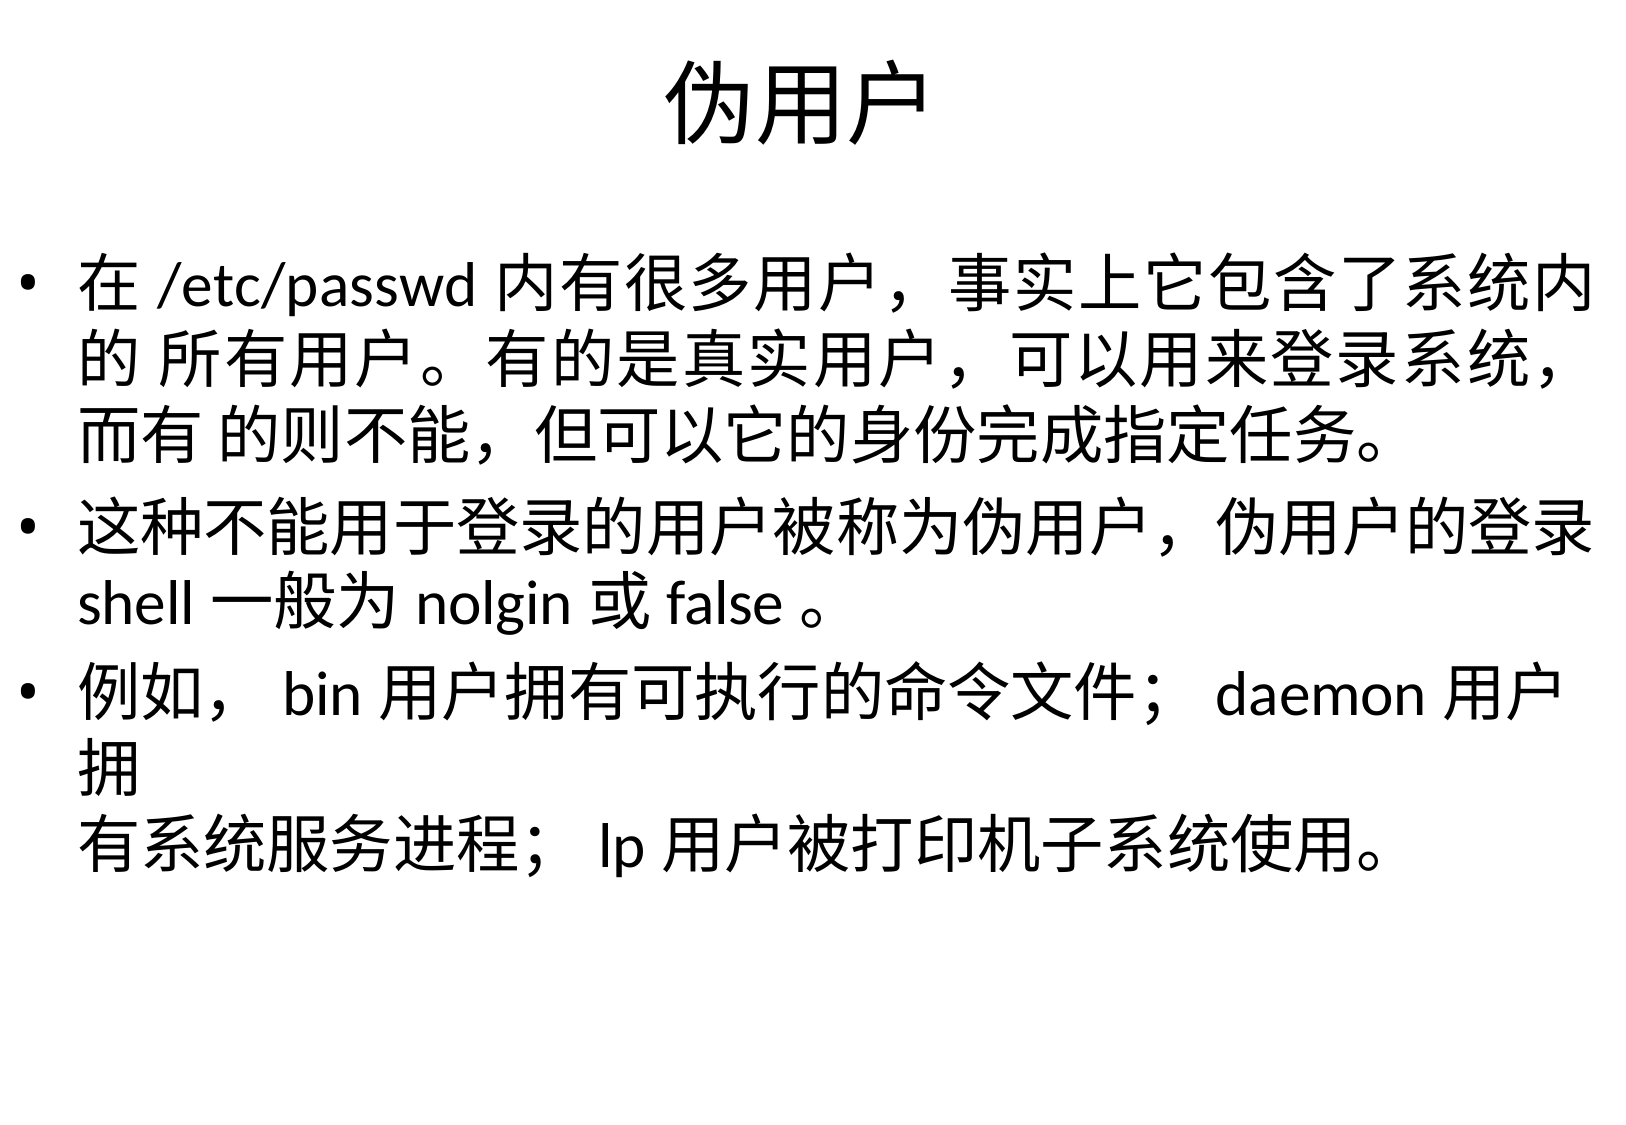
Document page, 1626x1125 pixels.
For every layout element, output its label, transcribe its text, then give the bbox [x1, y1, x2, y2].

text_box 在/etc/passwd内有很多用户，事实上它包含了系统内的 所有用户。有的是真实用户，可以用来登录系统，而有 的则不能，但可以它的身份完成指定任务。 这种不能用于登录的用户被称为伪用户，伪用户的登录 shell一般为nolgin或false。 例如，bin用户拥有可执行的命令文件；daemon用户拥 有系统服务进程；lp用户被打印机子系统使用。 [13, 240, 1597, 881]
title 伪用户 [661, 4, 964, 195]
